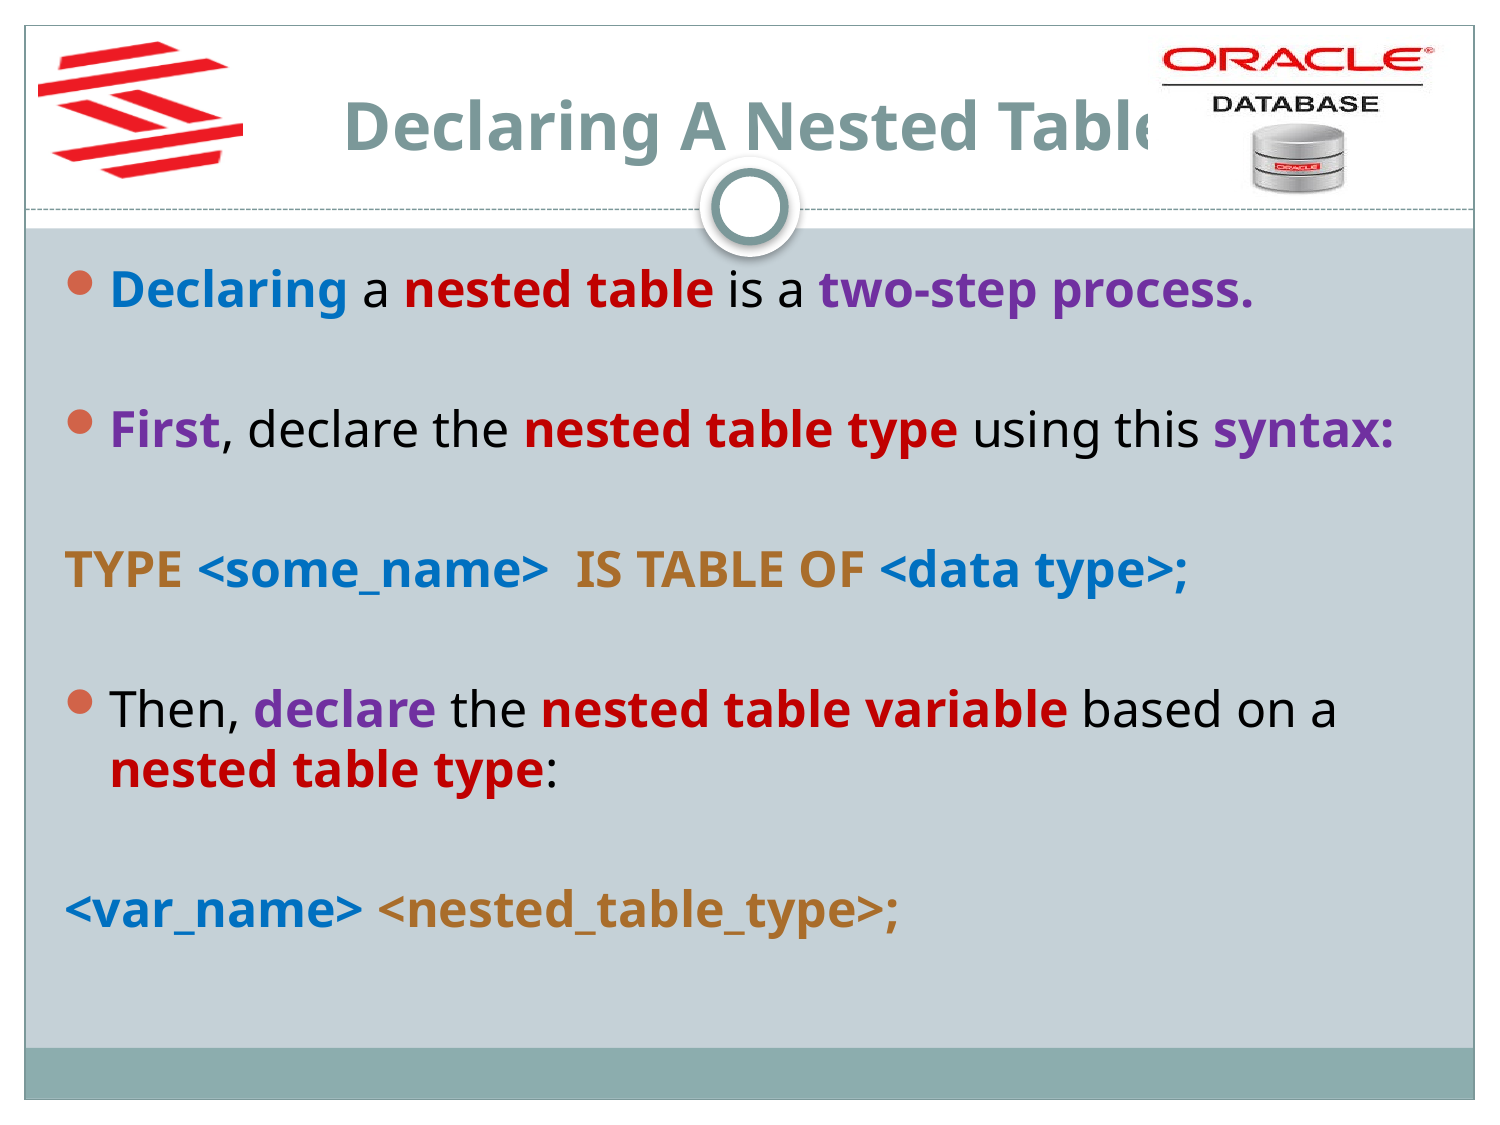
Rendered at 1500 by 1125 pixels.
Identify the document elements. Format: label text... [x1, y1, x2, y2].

title Declaring A Nested Table [248, 46, 1141, 172]
picture [1148, 34, 1453, 200]
list Declaring a nested table is a two-step process. First, declare the nested table type using this syntax: TYPE <some_name> IS TABLE OF <data type>; Then, declare the nested table variable based on a nested table type: <var_name> <nested_table_type>; [49, 250, 1445, 1047]
picture [37, 40, 243, 185]
